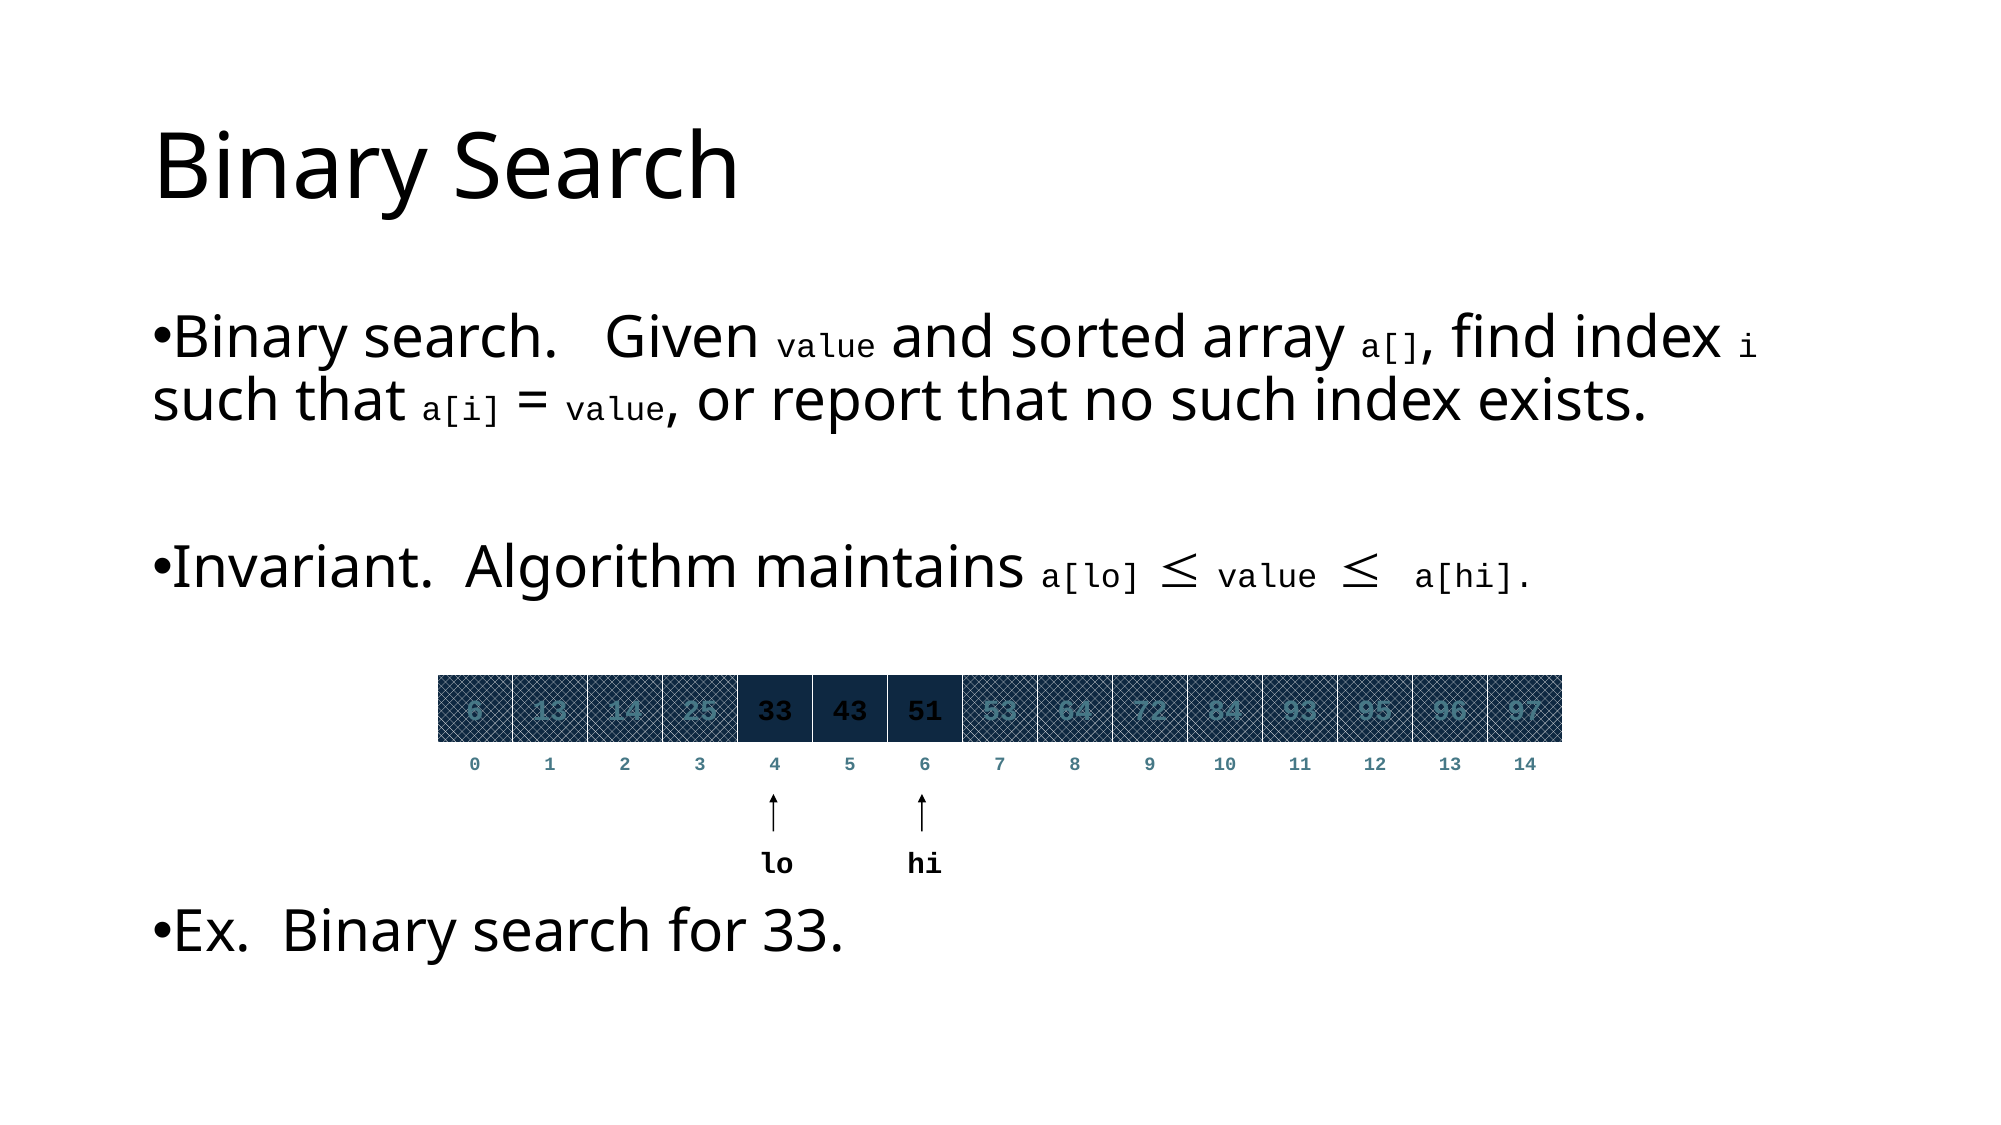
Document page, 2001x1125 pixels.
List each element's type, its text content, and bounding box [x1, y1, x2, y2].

text_box 84 [1188, 673, 1262, 743]
text_box [769, 793, 778, 832]
text_box 7 [962, 747, 1038, 780]
text_box 2 [588, 747, 662, 780]
text_box 9 [1112, 747, 1188, 780]
text_box 5 [812, 747, 888, 780]
text_box 97 [1488, 673, 1563, 743]
text_box 0 [437, 747, 513, 780]
title Binary Search [137, 59, 1863, 278]
text_box 13 [1412, 747, 1488, 780]
text_box 72 [1112, 673, 1188, 743]
text_box 43 [812, 673, 888, 743]
text_box hi [891, 837, 958, 888]
text_box 4 [737, 747, 812, 780]
text_box 1 [513, 747, 588, 780]
text_box 95 [1337, 673, 1412, 743]
text_box lo [743, 837, 809, 888]
text_box 53 [962, 673, 1038, 743]
text_box 93 [1262, 673, 1337, 743]
list Binary search. Given value and sorted array a[], find index i such that a[i] = value, or report that no such index exists. Invariant. Algorithm maintains a[lo]  value  a[hi]. Ex. Binary search for 33. [137, 299, 1863, 1014]
text_box 6 [437, 673, 513, 743]
text_box 25 [662, 673, 737, 743]
text_box 3 [662, 747, 737, 780]
text_box 33 [737, 673, 812, 743]
text_box 10 [1188, 747, 1262, 780]
text_box 14 [588, 673, 662, 743]
text_box 6 [888, 747, 962, 780]
text_box 64 [1038, 673, 1112, 743]
text_box 11 [1262, 747, 1337, 780]
text_box [917, 793, 927, 832]
text_box 51 [888, 673, 962, 743]
text_box 8 [1038, 747, 1112, 780]
text_box 12 [1337, 747, 1412, 780]
text_box 13 [513, 673, 588, 743]
text_box 96 [1412, 673, 1488, 743]
text_box 14 [1488, 747, 1563, 780]
